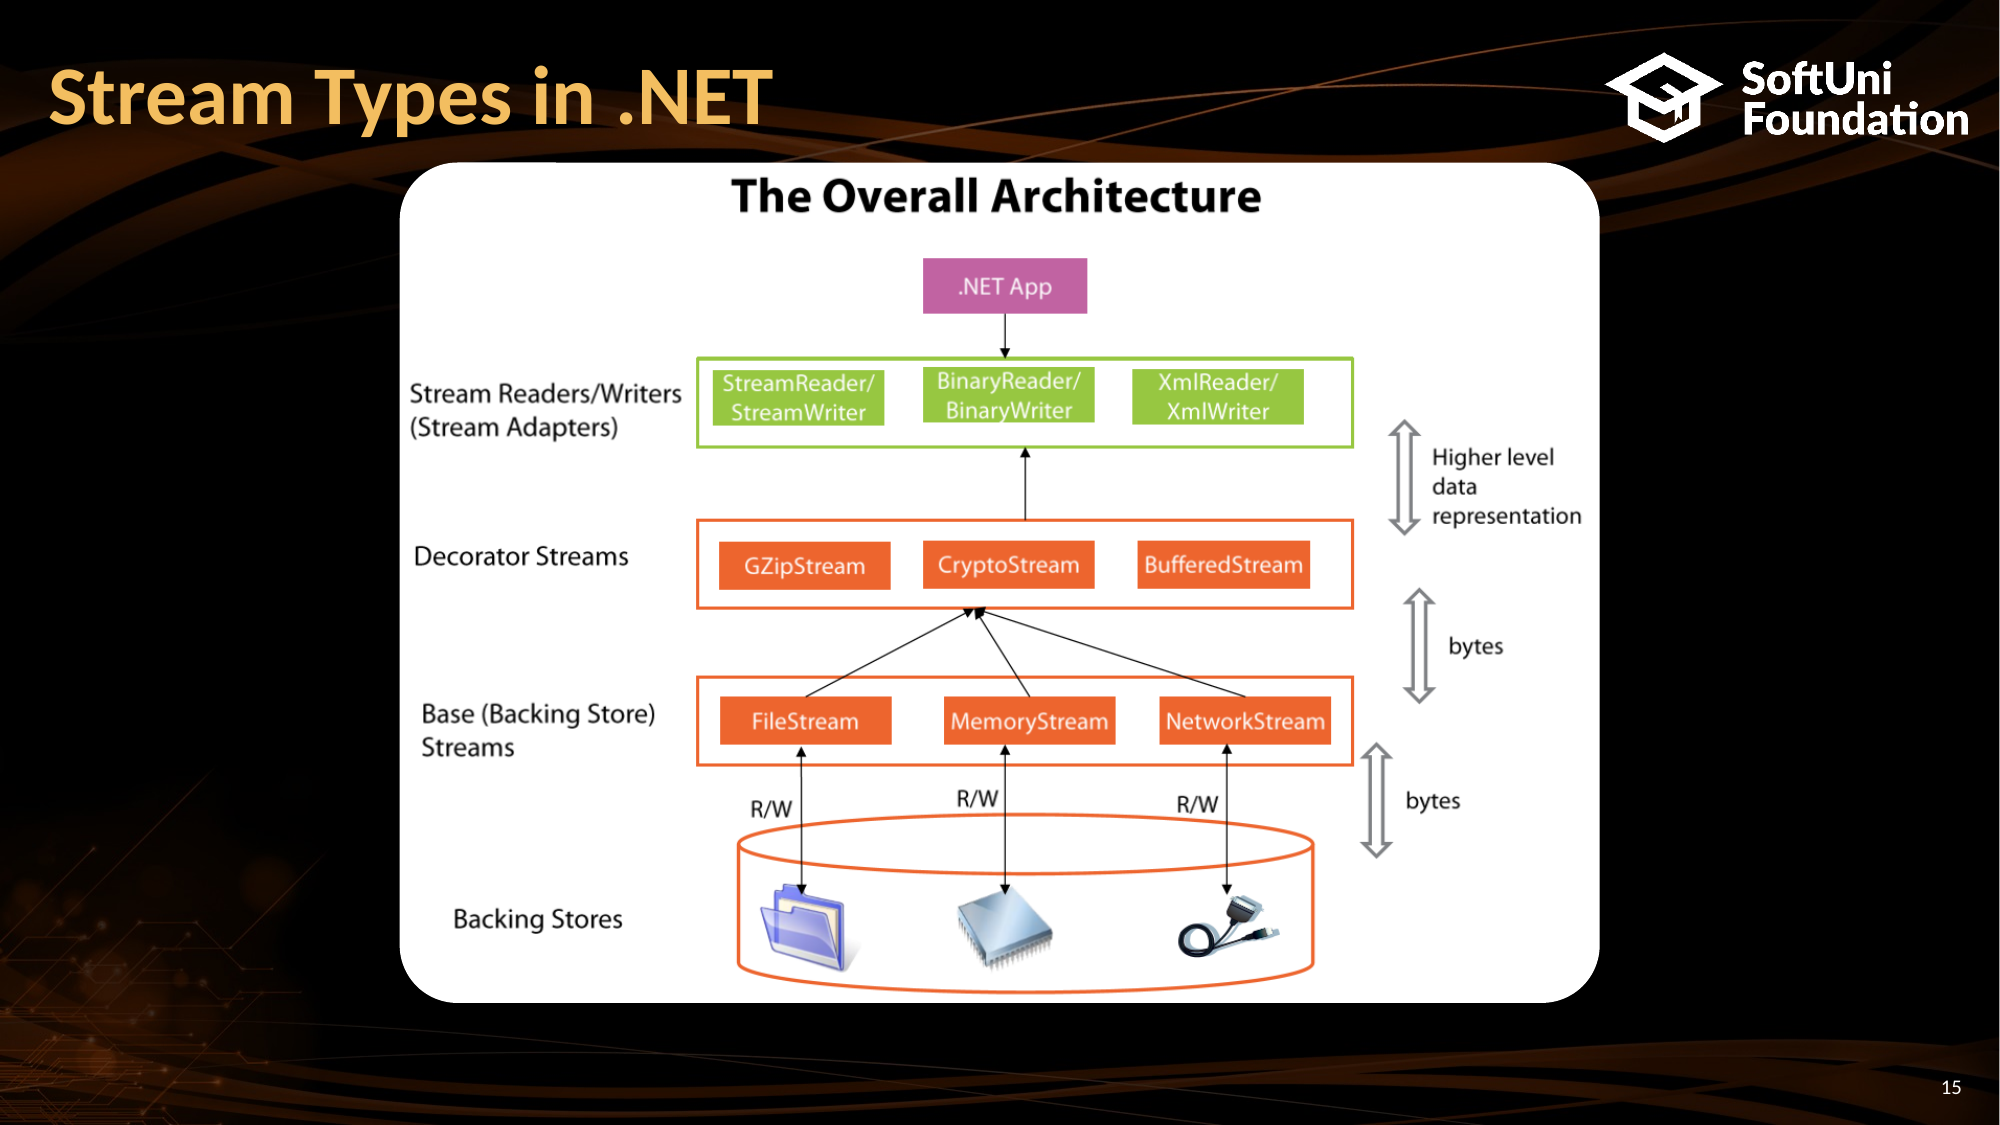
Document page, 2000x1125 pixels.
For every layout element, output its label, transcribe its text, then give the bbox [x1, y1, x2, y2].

picture [0, 0, 2000, 1125]
title Stream Types in .NET [30, 6, 1602, 189]
slide_number 15 [1897, 1070, 1968, 1103]
